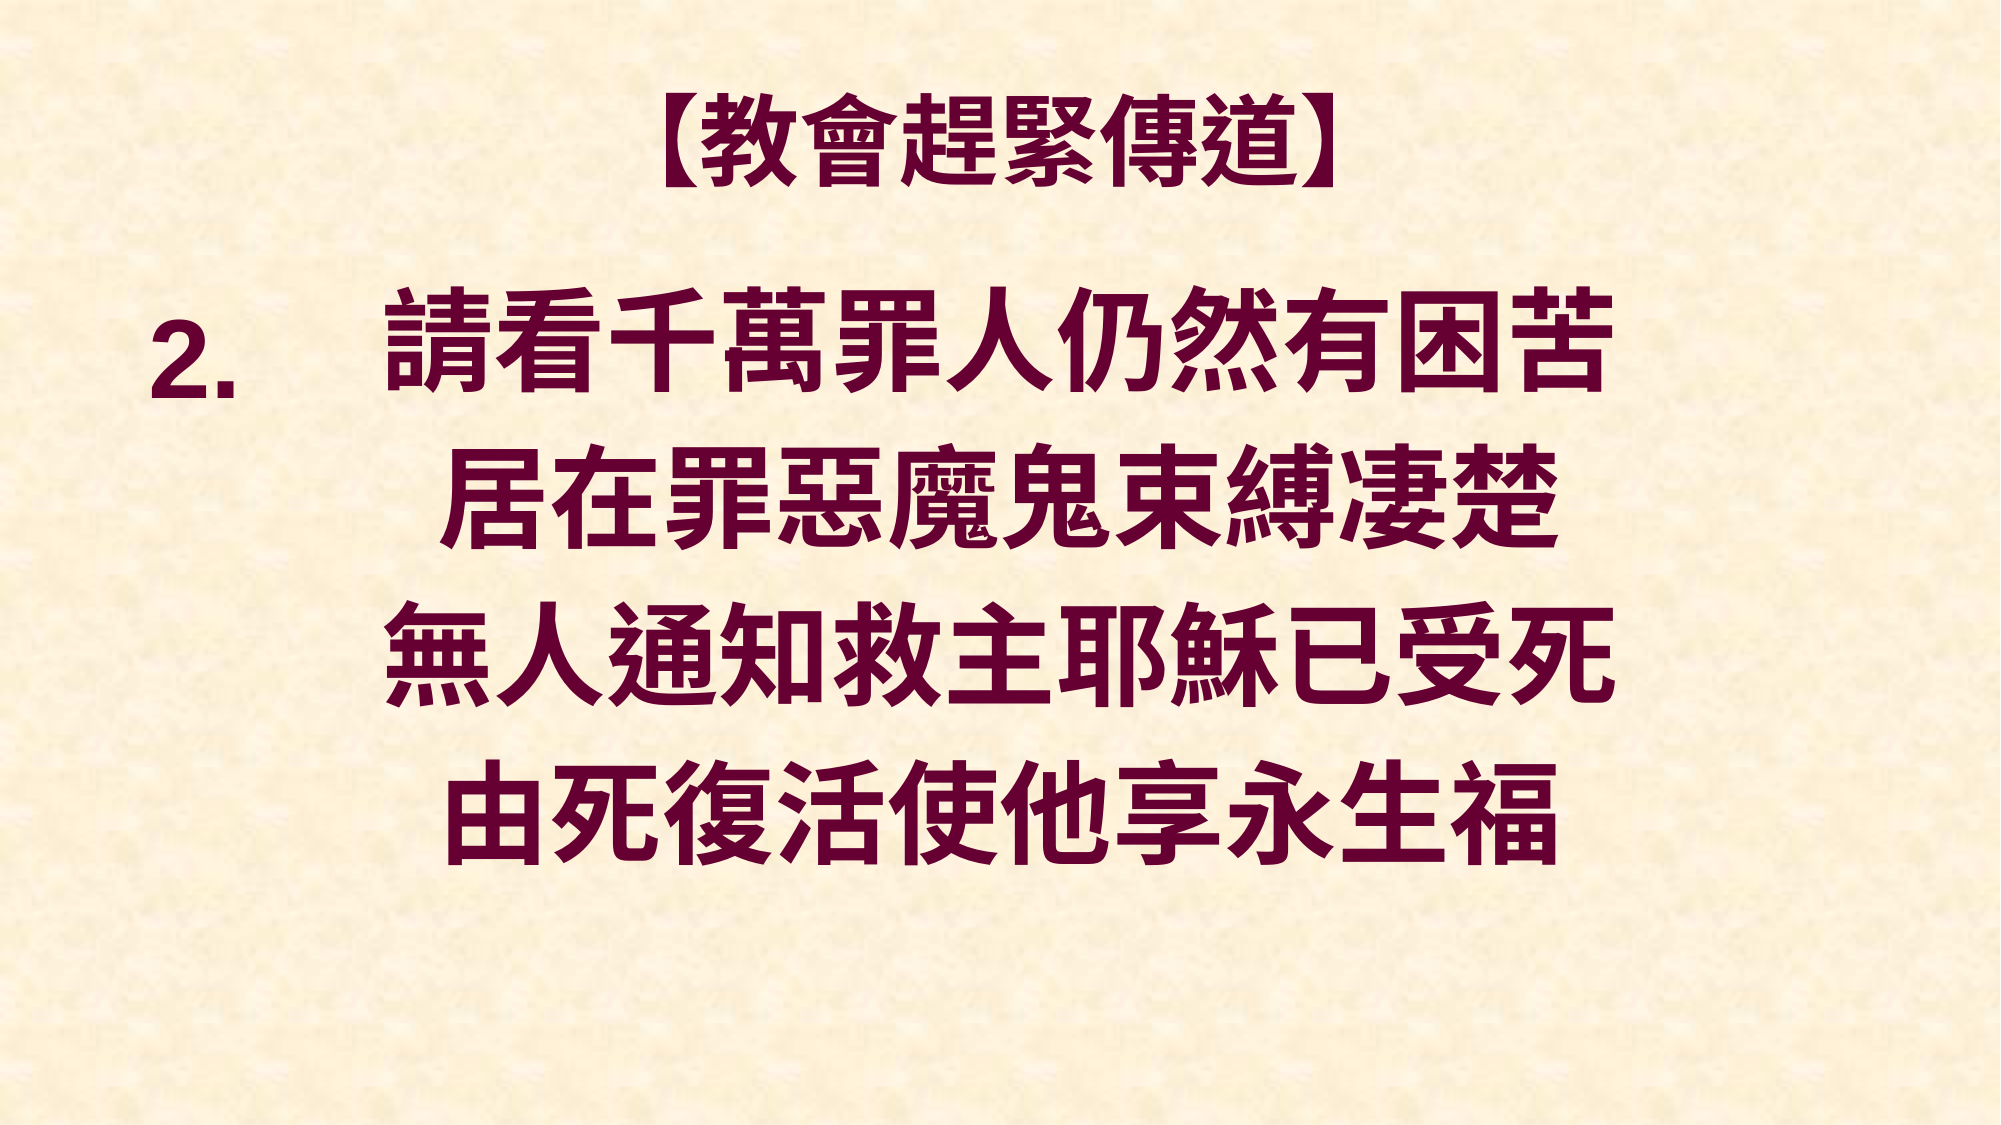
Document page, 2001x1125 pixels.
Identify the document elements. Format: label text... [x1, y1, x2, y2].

list 請看千萬罪人仍然有困苦 居在罪惡魔鬼束縛凄楚 無人通知救主耶穌已受死 由死復活使他享永生福 [99, 262, 1900, 1005]
text_box 2. [97, 278, 294, 429]
picture [0, 0, 2001, 1125]
title 【教會趕緊傳道】 [99, 45, 1900, 233]
